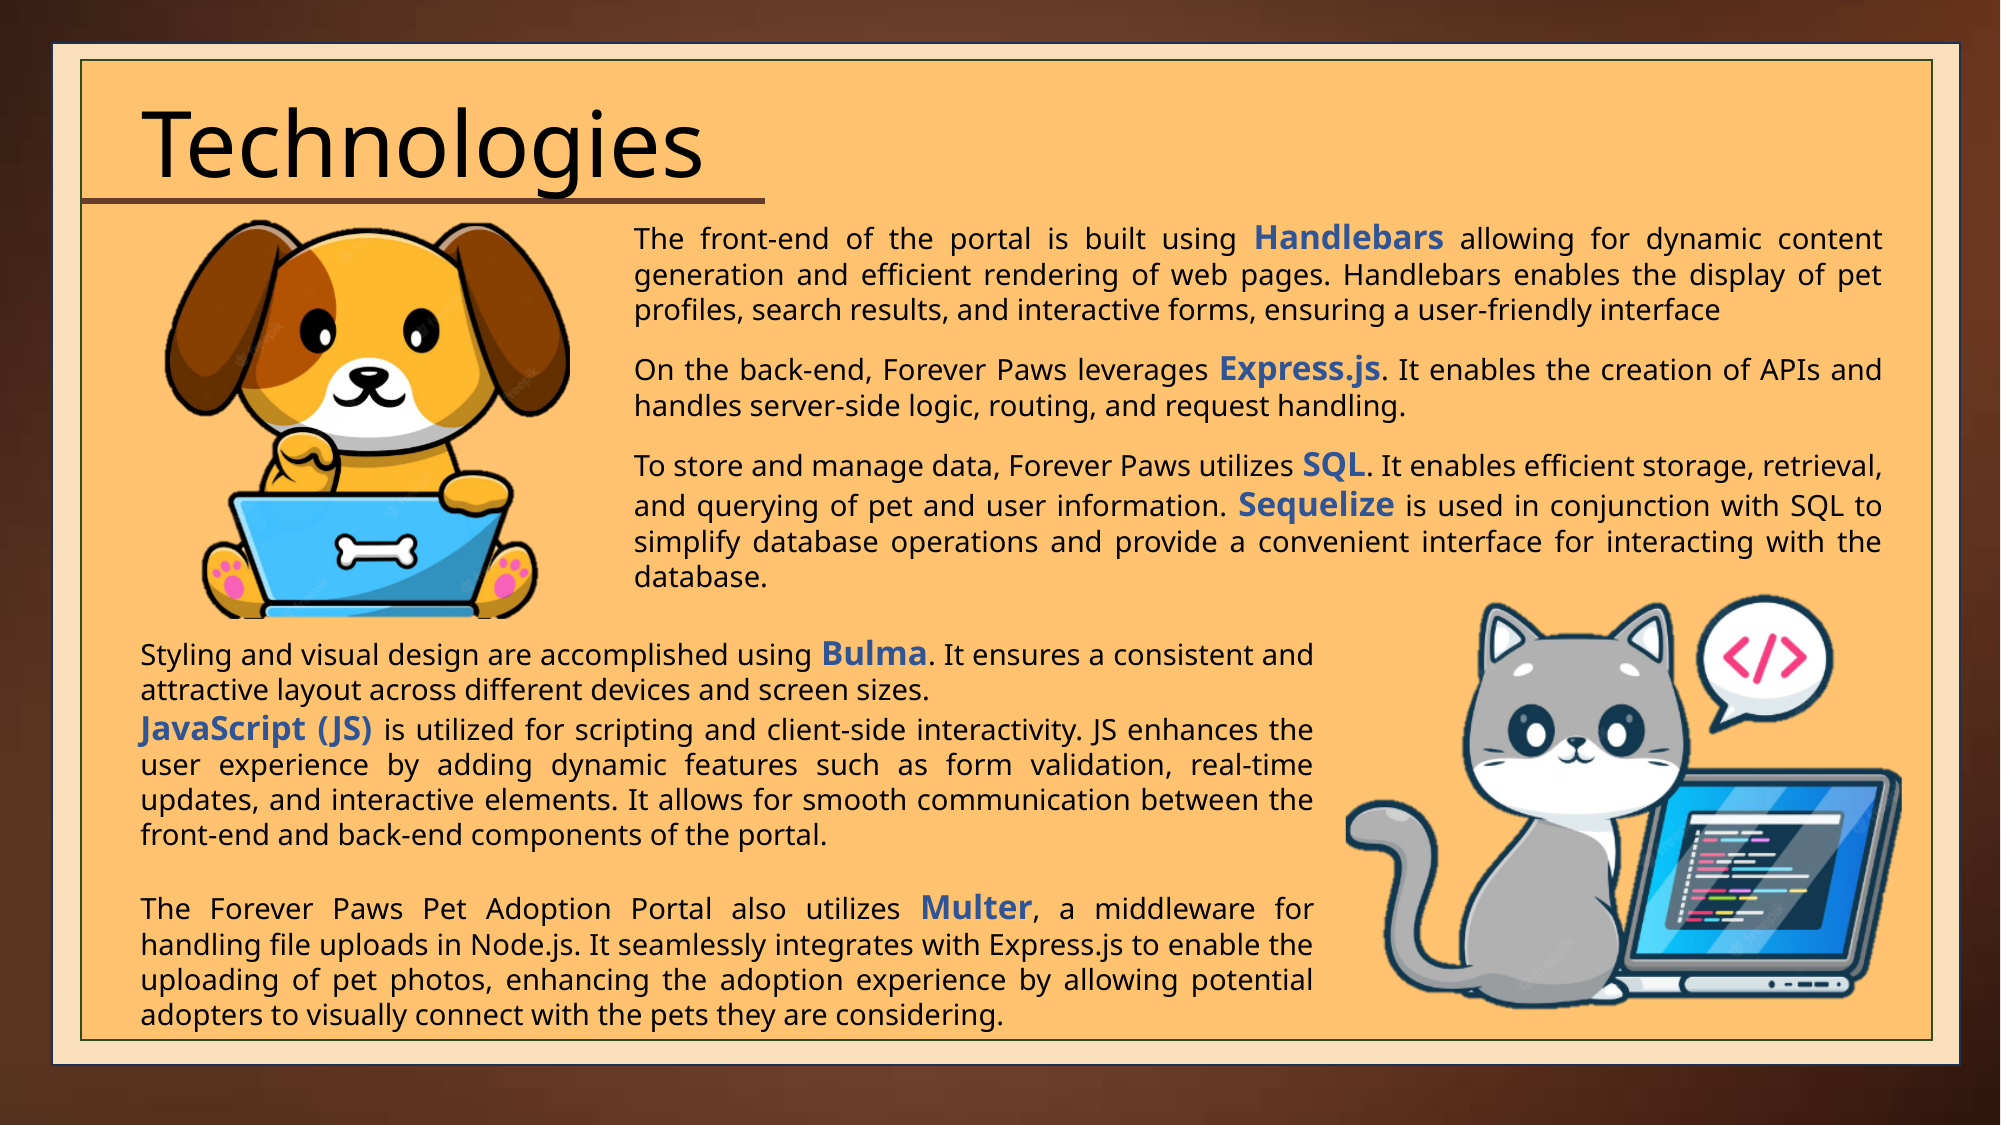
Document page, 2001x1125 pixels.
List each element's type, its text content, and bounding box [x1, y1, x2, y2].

text_box [80, 59, 126, 200]
text_box [1043, 59, 1933, 491]
picture [0, 0, 2001, 1125]
text_box Styling and visual design are accomplished using Bulma. It ensures a consistent and attractive layout across different devices and screen sizes. JavaScript (JS) is utilized for scripting and client-side interactivity. JS enhances the user experience by adding dynamic features such as form validation, real-time updates, and interactive elements. It allows for smooth communication between the front-end and back-end components of the portal. The Forever Paws Pet Adoption Portal also utilizes Multer, a middleware for handling file uploads in Node.js. It seamlessly integrates with Express.js to enable the uploading of pet photos, enhancing the adoption experience by allowing potential adopters to visually connect with the pets they are considering. [125, 624, 1330, 1039]
text_box The front-end of the portal is built using Handlebars allowing for dynamic content generation and efficient rendering of web pages. Handlebars enables the display of pet profiles, search results, and interactive forms, ensuring a user-friendly interface On the back-end, Forever Paws leverages Express.js. It enables the creation of APIs and handles server-side logic, routing, and request handling. To store and manage data, Forever Paws utilizes SQL. It enables efficient storage, retrieval, and querying of pet and user information. Sequelize is used in conjunction with SQL to simplify database operations and provide a convenient interface for interacting with the database. [619, 153, 1899, 609]
text_box [80, 202, 1933, 1041]
text_box [51, 42, 1961, 1066]
text_box Technologies [126, 7, 1043, 205]
